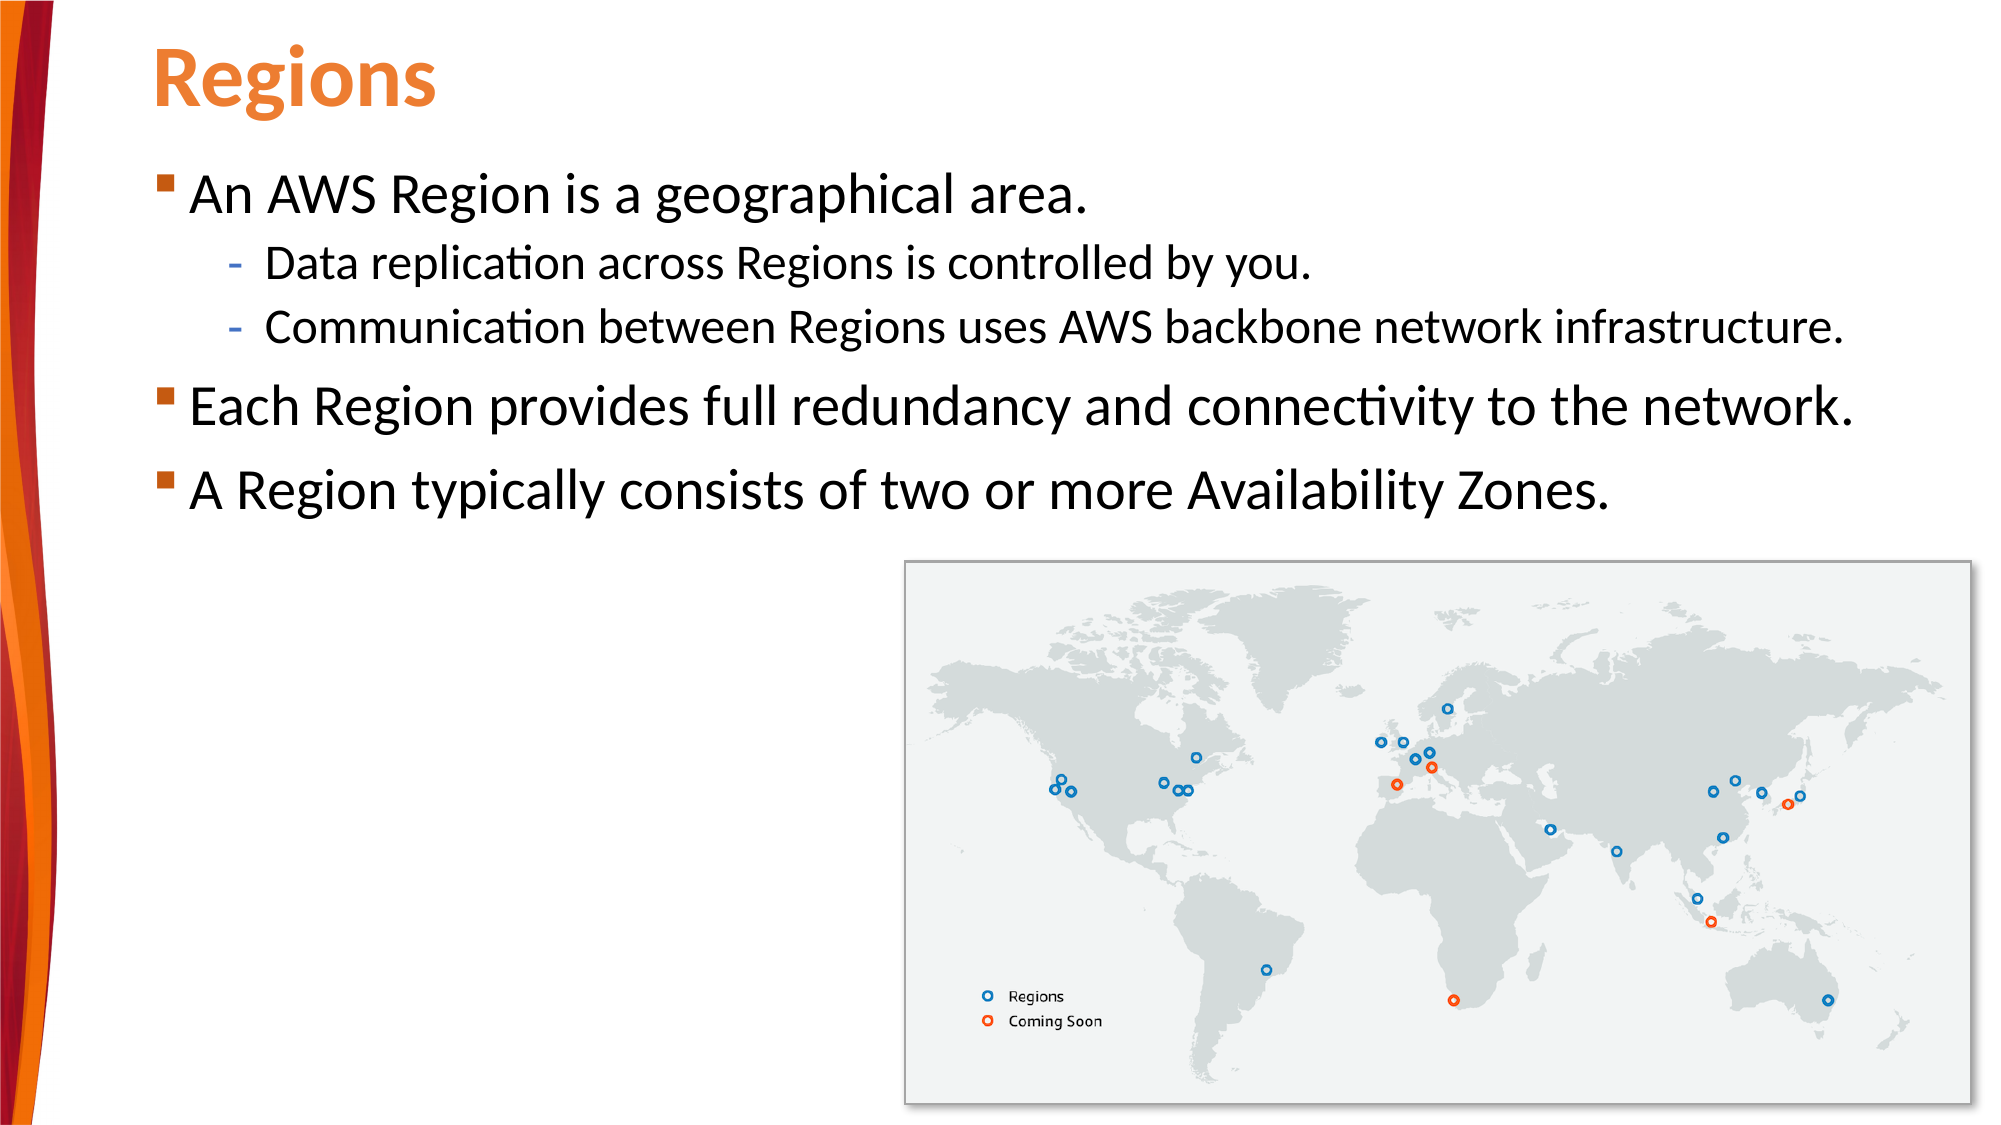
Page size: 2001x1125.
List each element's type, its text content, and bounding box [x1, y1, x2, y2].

list An AWS Region is a geographical area. Data replication across Regions is controlled by you. Communication between Regions uses AWS backbone network infrastructure. Each Region provides full redundancy and connectivity to the network. A Region typically consists of two or more Availability Zones. [137, 155, 1894, 966]
title Regions [137, 22, 1863, 133]
picture [905, 562, 1971, 1103]
picture [1, 1, 60, 1124]
